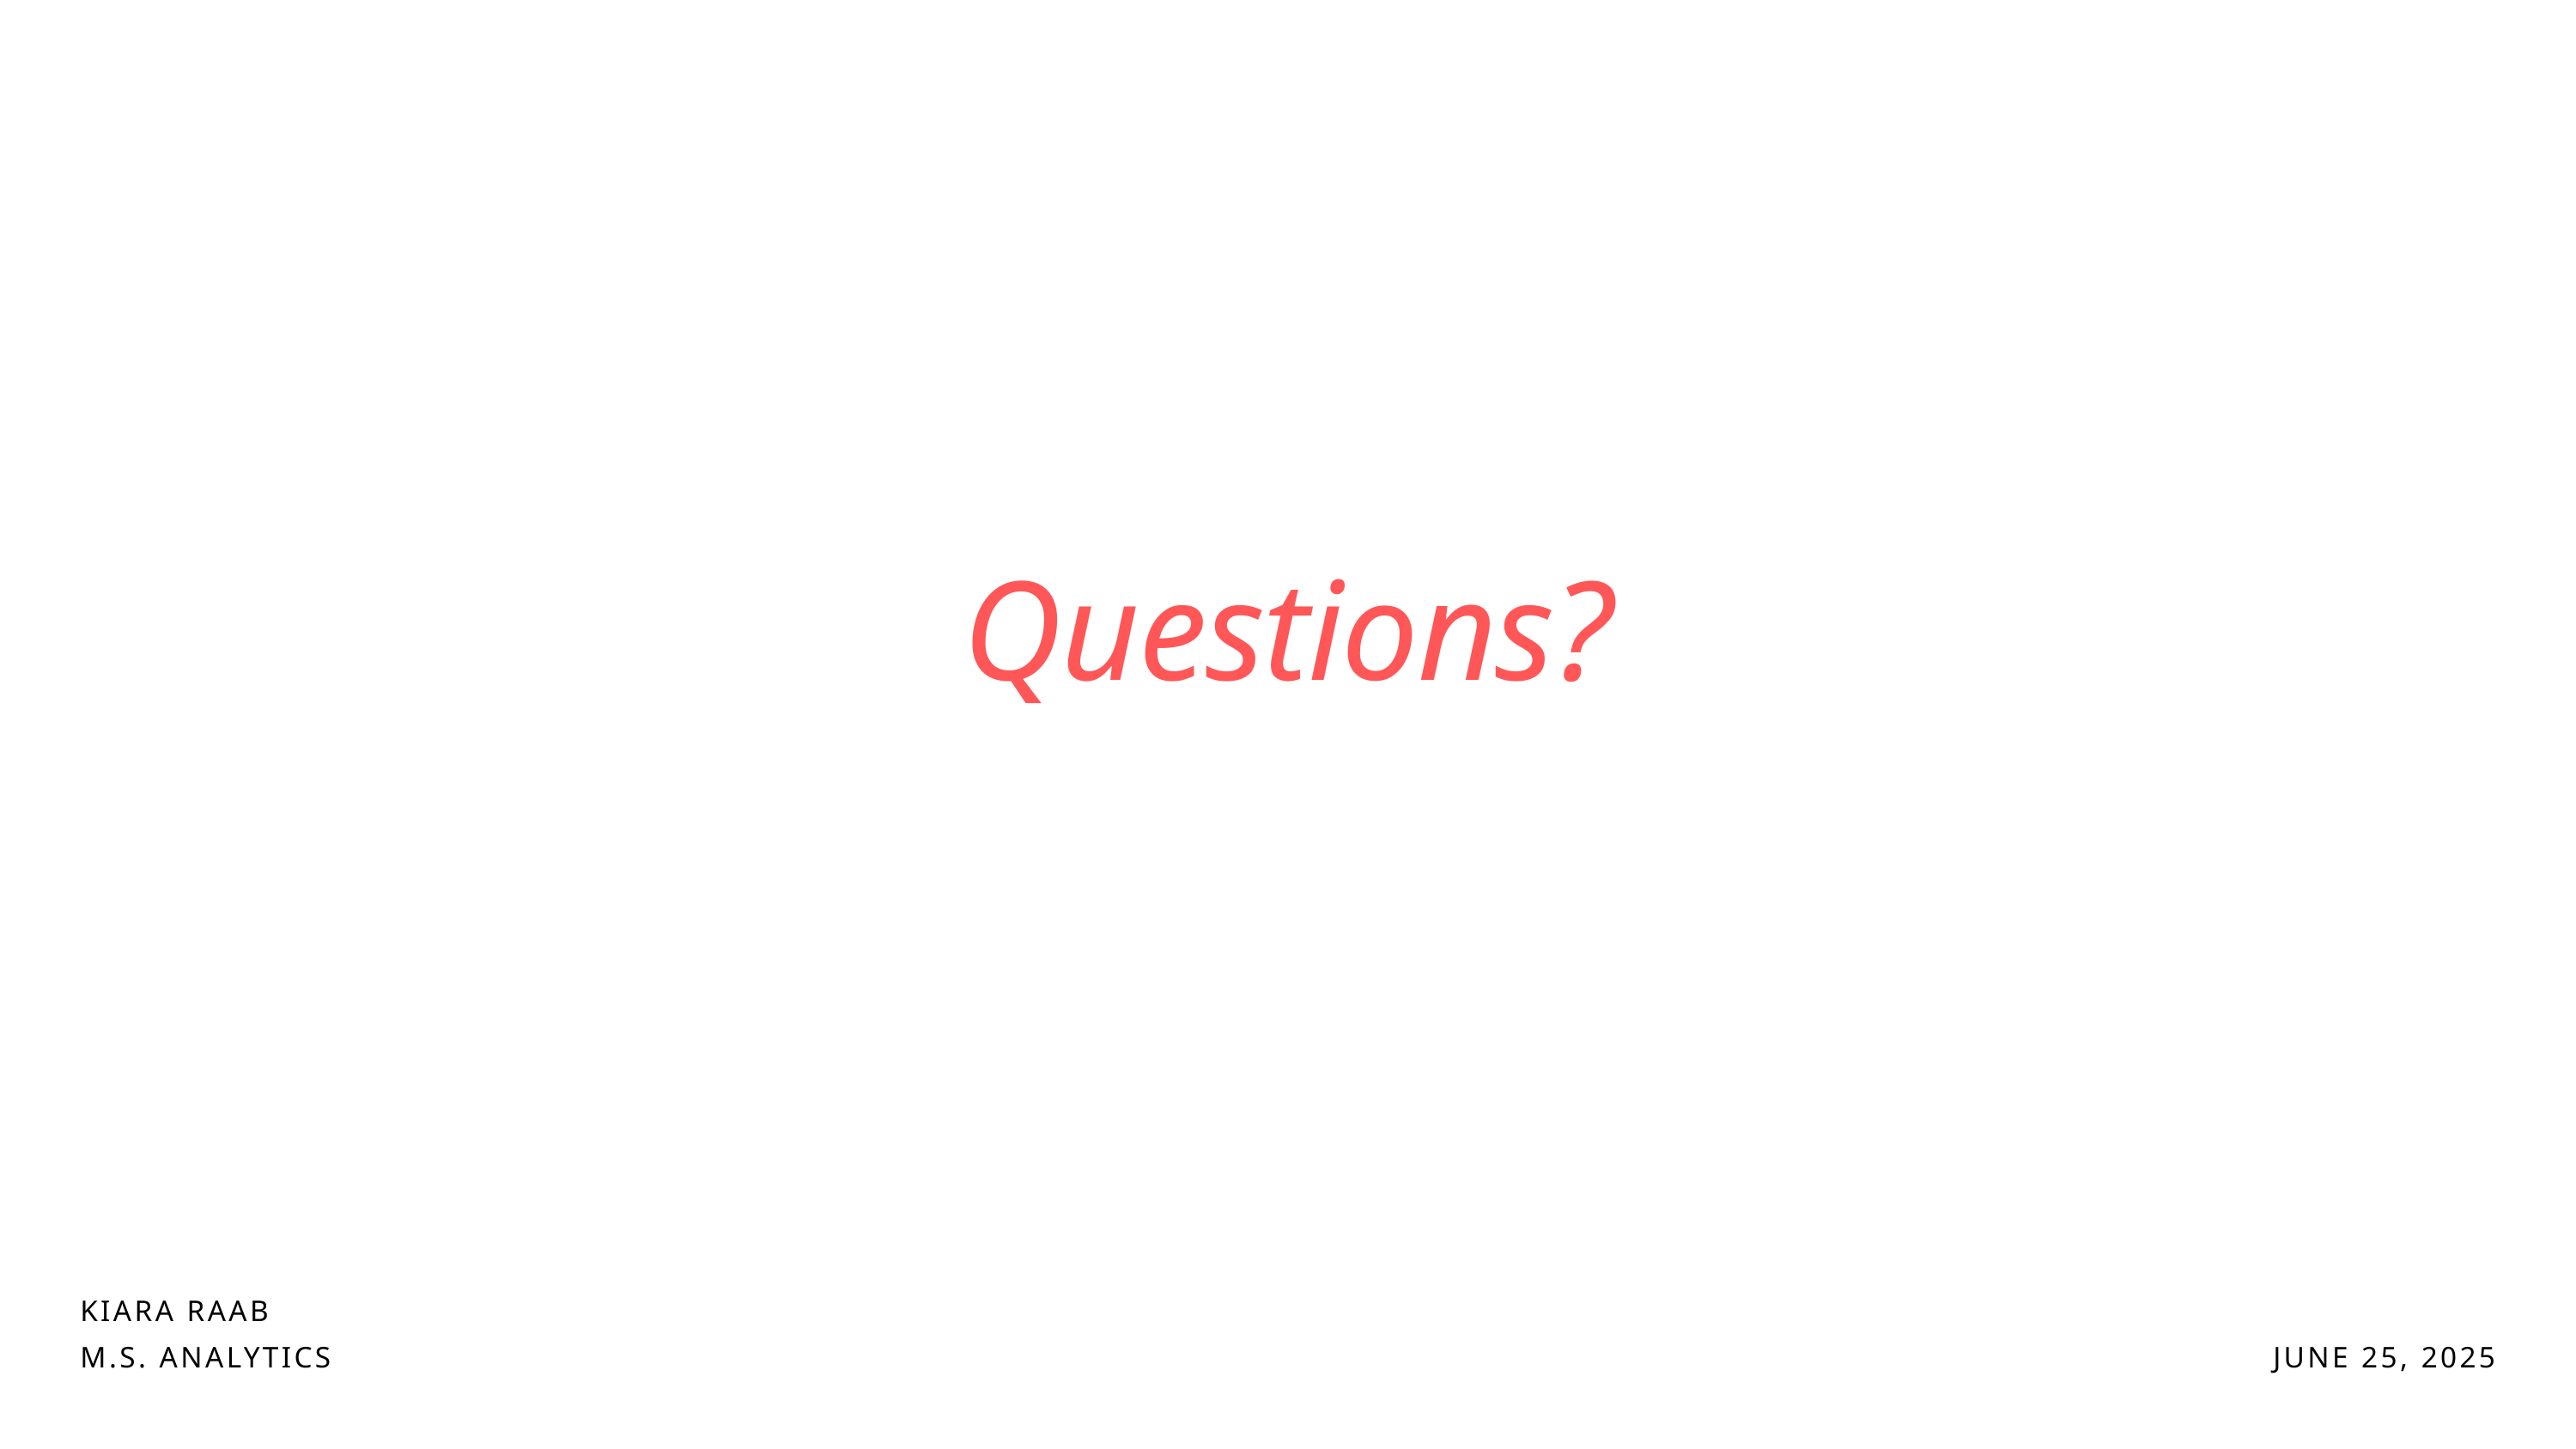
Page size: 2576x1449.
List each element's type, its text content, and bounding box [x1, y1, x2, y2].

text_box M.S. ANALYTICS [80, 1328, 1011, 1374]
text_box JUNE 25, 2025 [2042, 1328, 2496, 1374]
text_box KIARA RAAB [80, 1281, 1011, 1327]
text_box Questions? [798, 488, 1778, 708]
